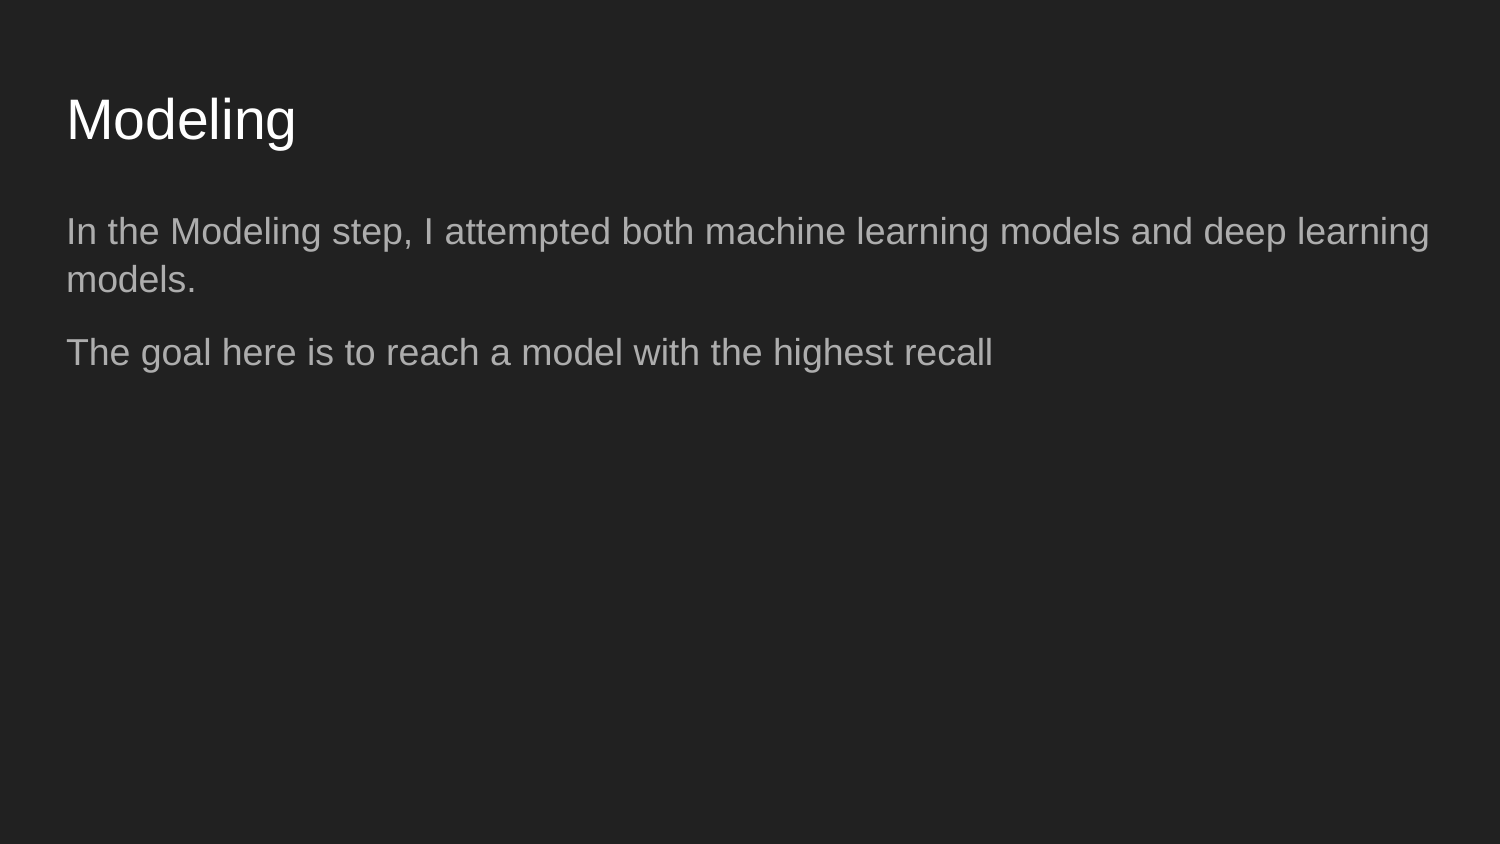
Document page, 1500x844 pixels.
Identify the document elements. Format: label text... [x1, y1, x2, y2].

list In the Modeling step, I attempted both machine learning models and deep learning models. The goal here is to reach a model with the highest recall [51, 189, 1449, 750]
title Modeling [51, 72, 1449, 167]
